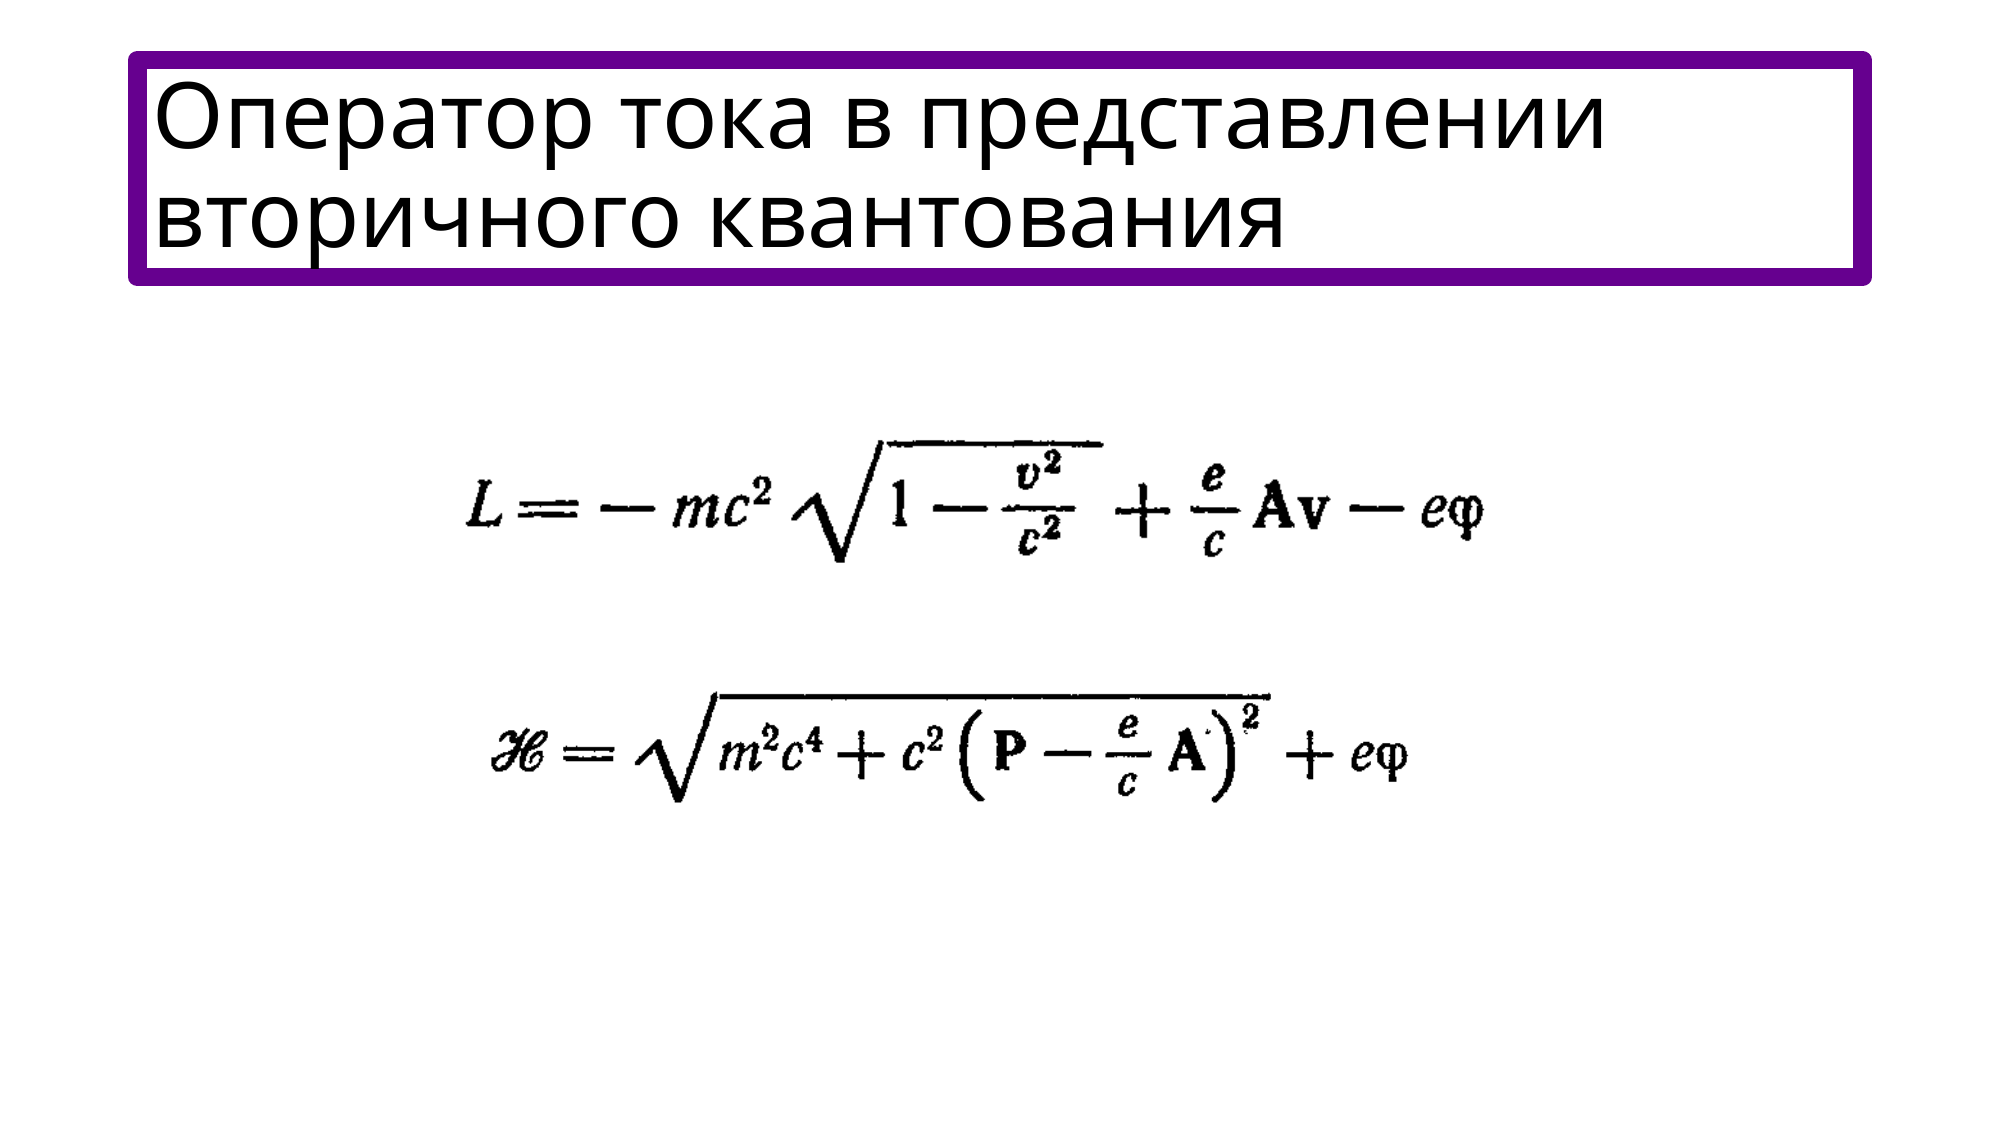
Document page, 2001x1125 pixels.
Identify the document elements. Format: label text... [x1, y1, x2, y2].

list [456, 420, 1490, 579]
picture [480, 680, 1412, 813]
title Оператор тока в представлении вторичного квантования [137, 59, 1863, 278]
